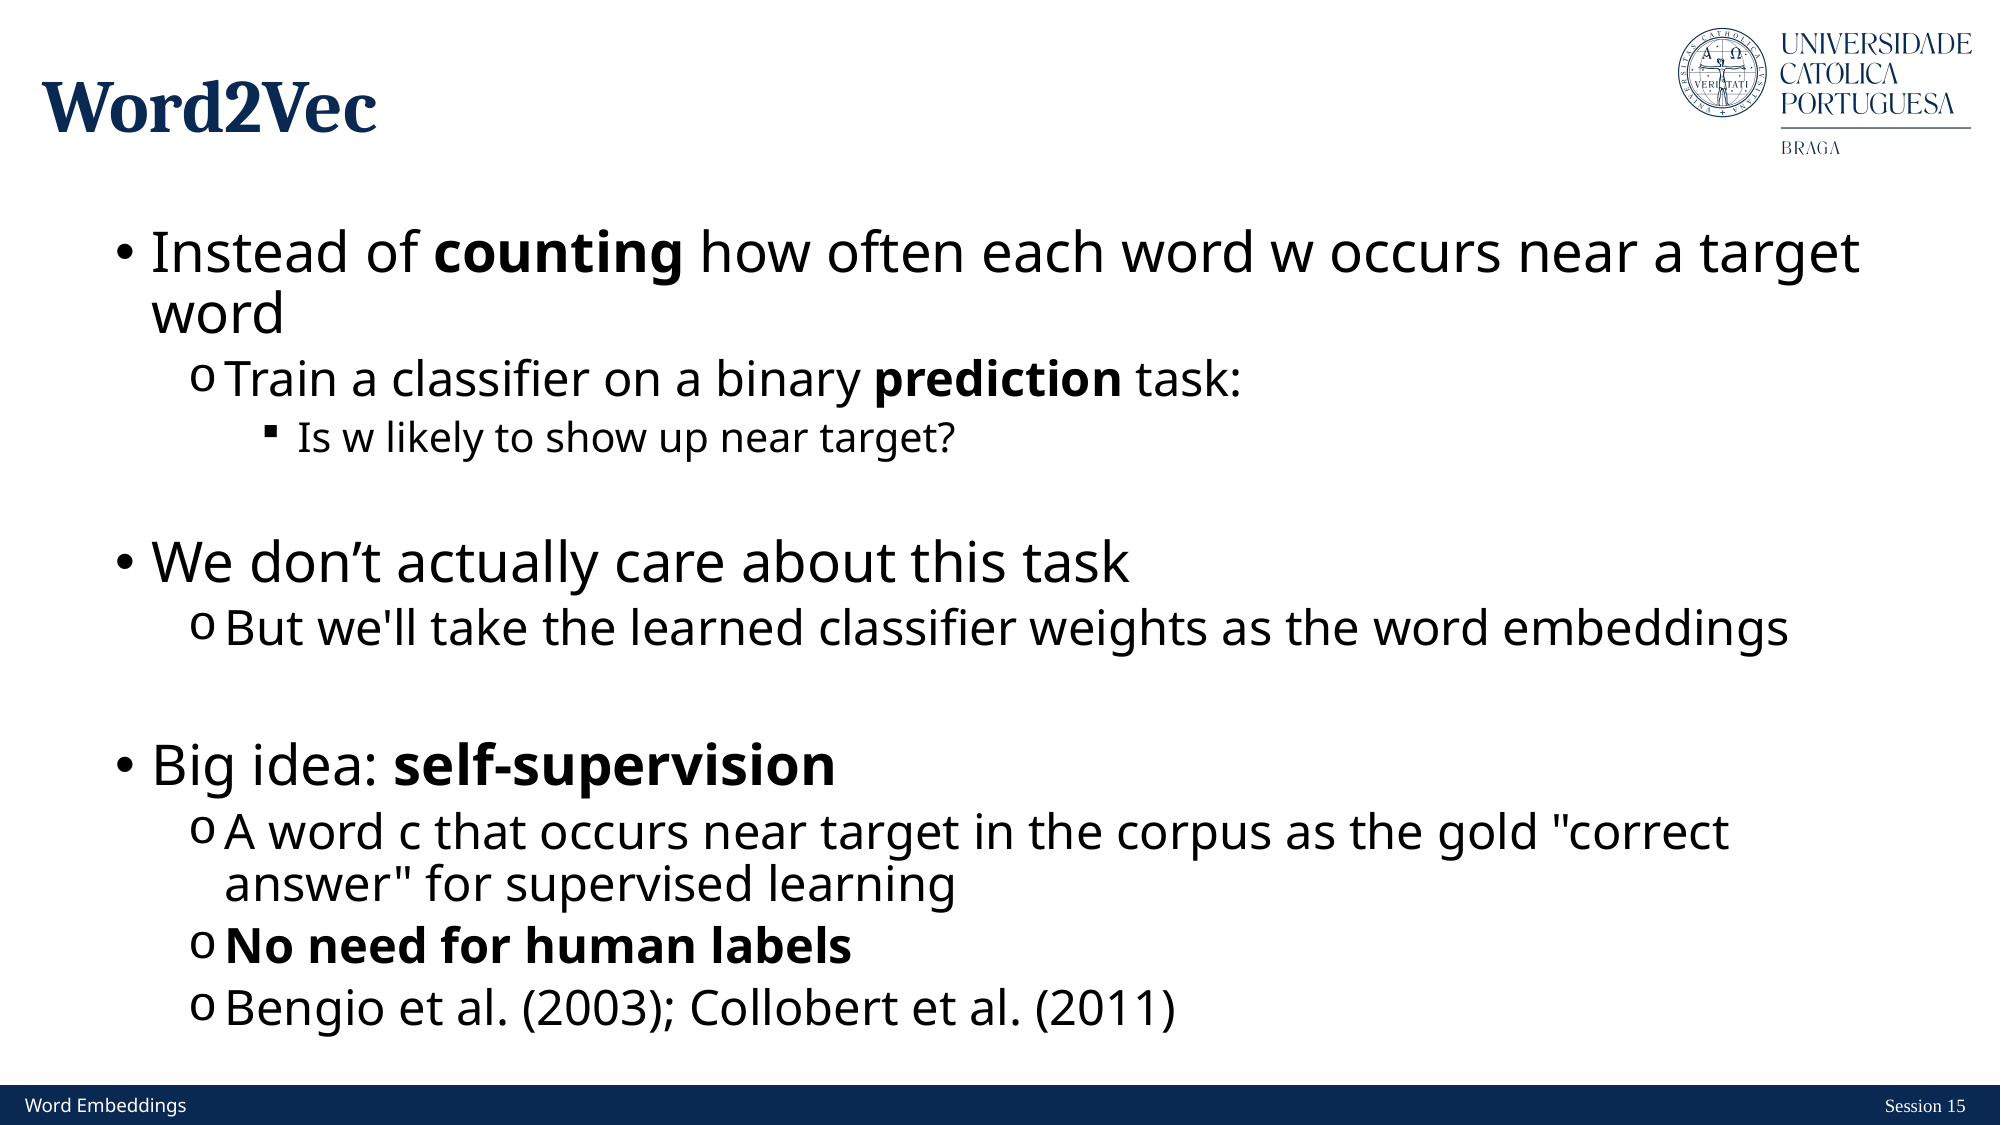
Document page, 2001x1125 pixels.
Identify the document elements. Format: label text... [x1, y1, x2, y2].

text_box Word Embeddings [9, 1086, 865, 1125]
picture [1672, 18, 1982, 163]
text_box [0, 1085, 2000, 1125]
title Word2Vec [27, 0, 1753, 218]
text_box Session 15 [865, 1086, 1981, 1125]
text_box Instead of counting how often each word w occurs near a target word Train a classifier on a binary prediction task: Is w likely to show up near target? We don’t actually care about this task But we'll take the learned classifier weights as the word embeddings Big idea: self-supervision A word c that occurs near target in the corpus as the gold "correct answer" for supervised learning No need for human labels Bengio et al. (2003); Collobert et al. (2011) [100, 216, 1897, 1046]
